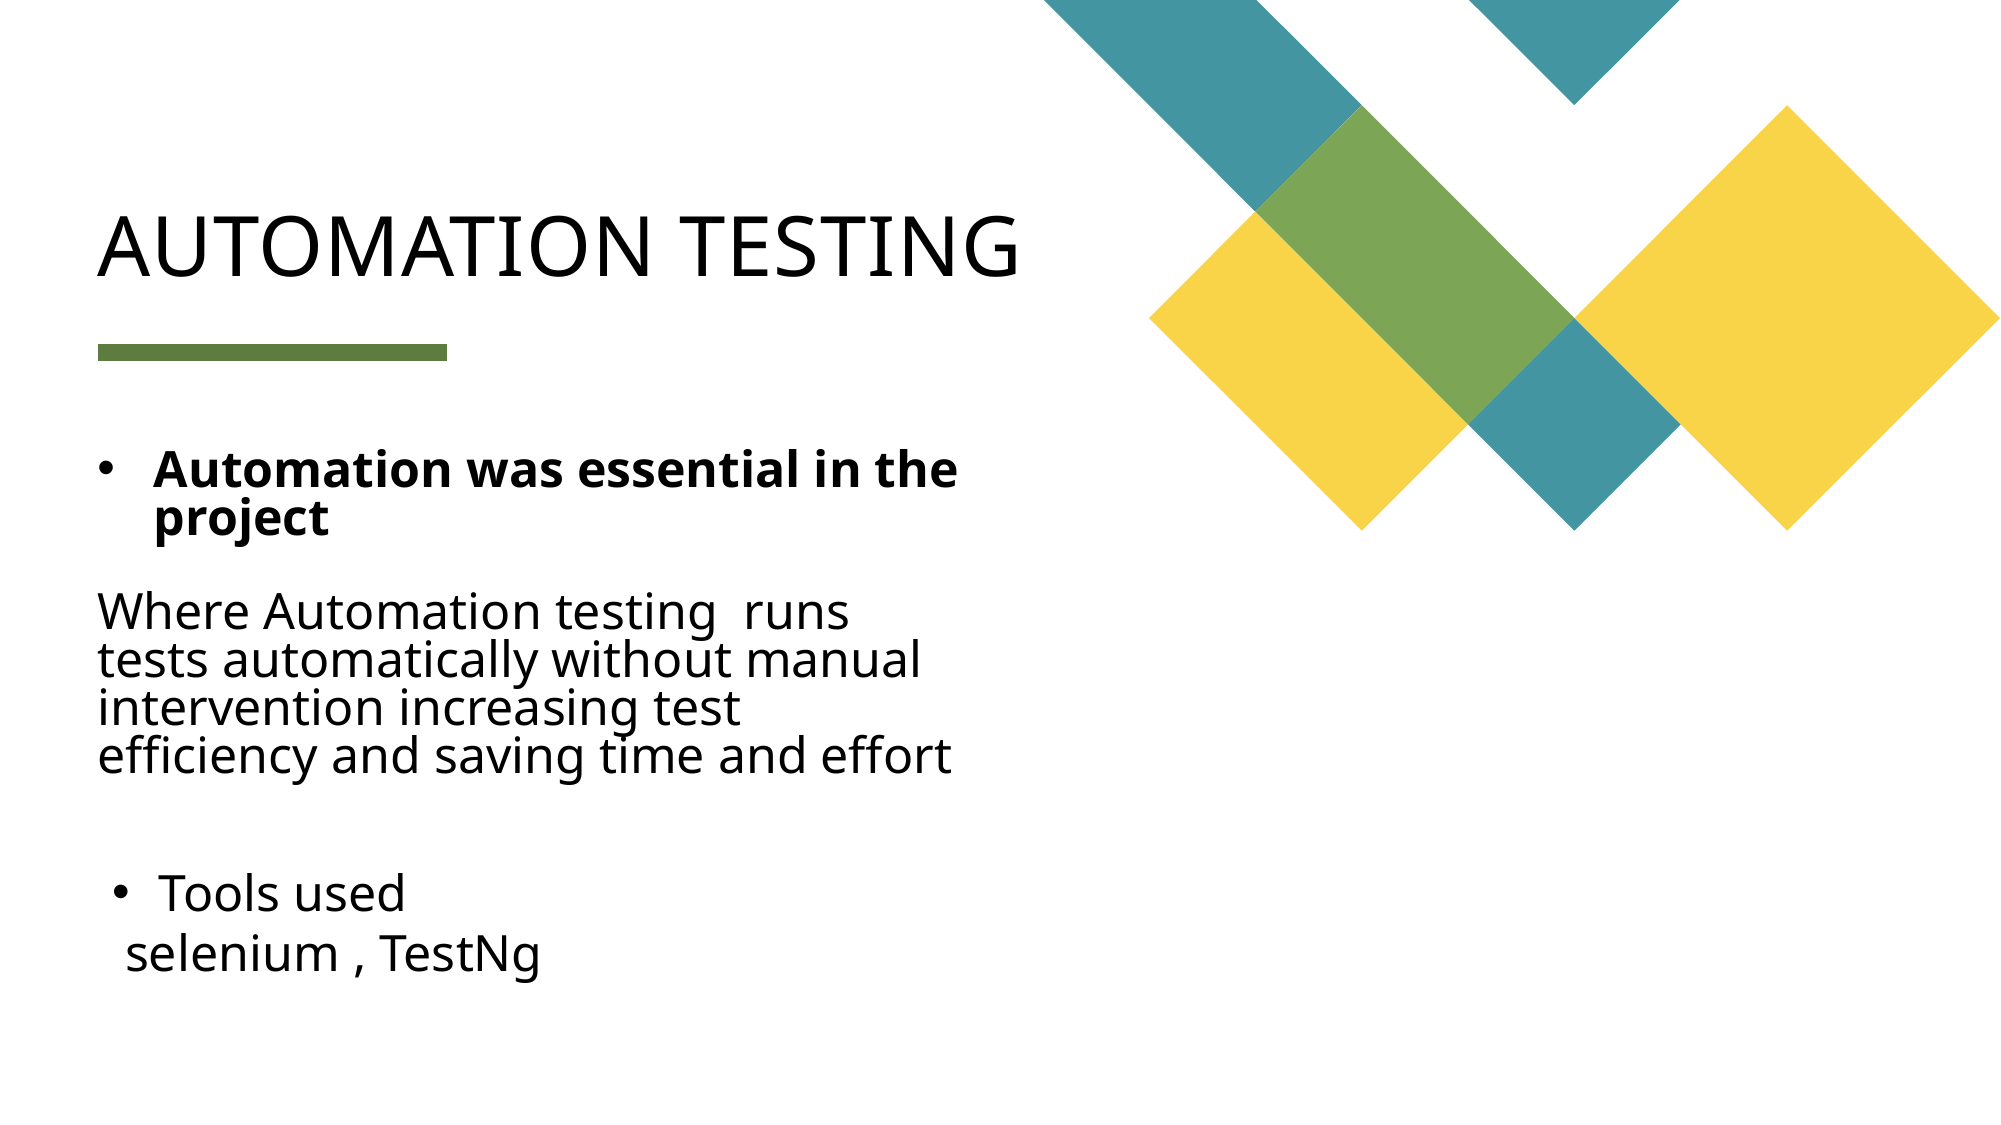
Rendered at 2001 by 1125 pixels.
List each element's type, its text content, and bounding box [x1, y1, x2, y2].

text_box Tools used selenium , TestNg [97, 854, 797, 1035]
title Automation Testing [97, 31, 1211, 293]
list Automation was essential in the project Where Automation testing runs tests automatically without manual intervention increasing test efficiency and saving time and effort [97, 374, 971, 983]
